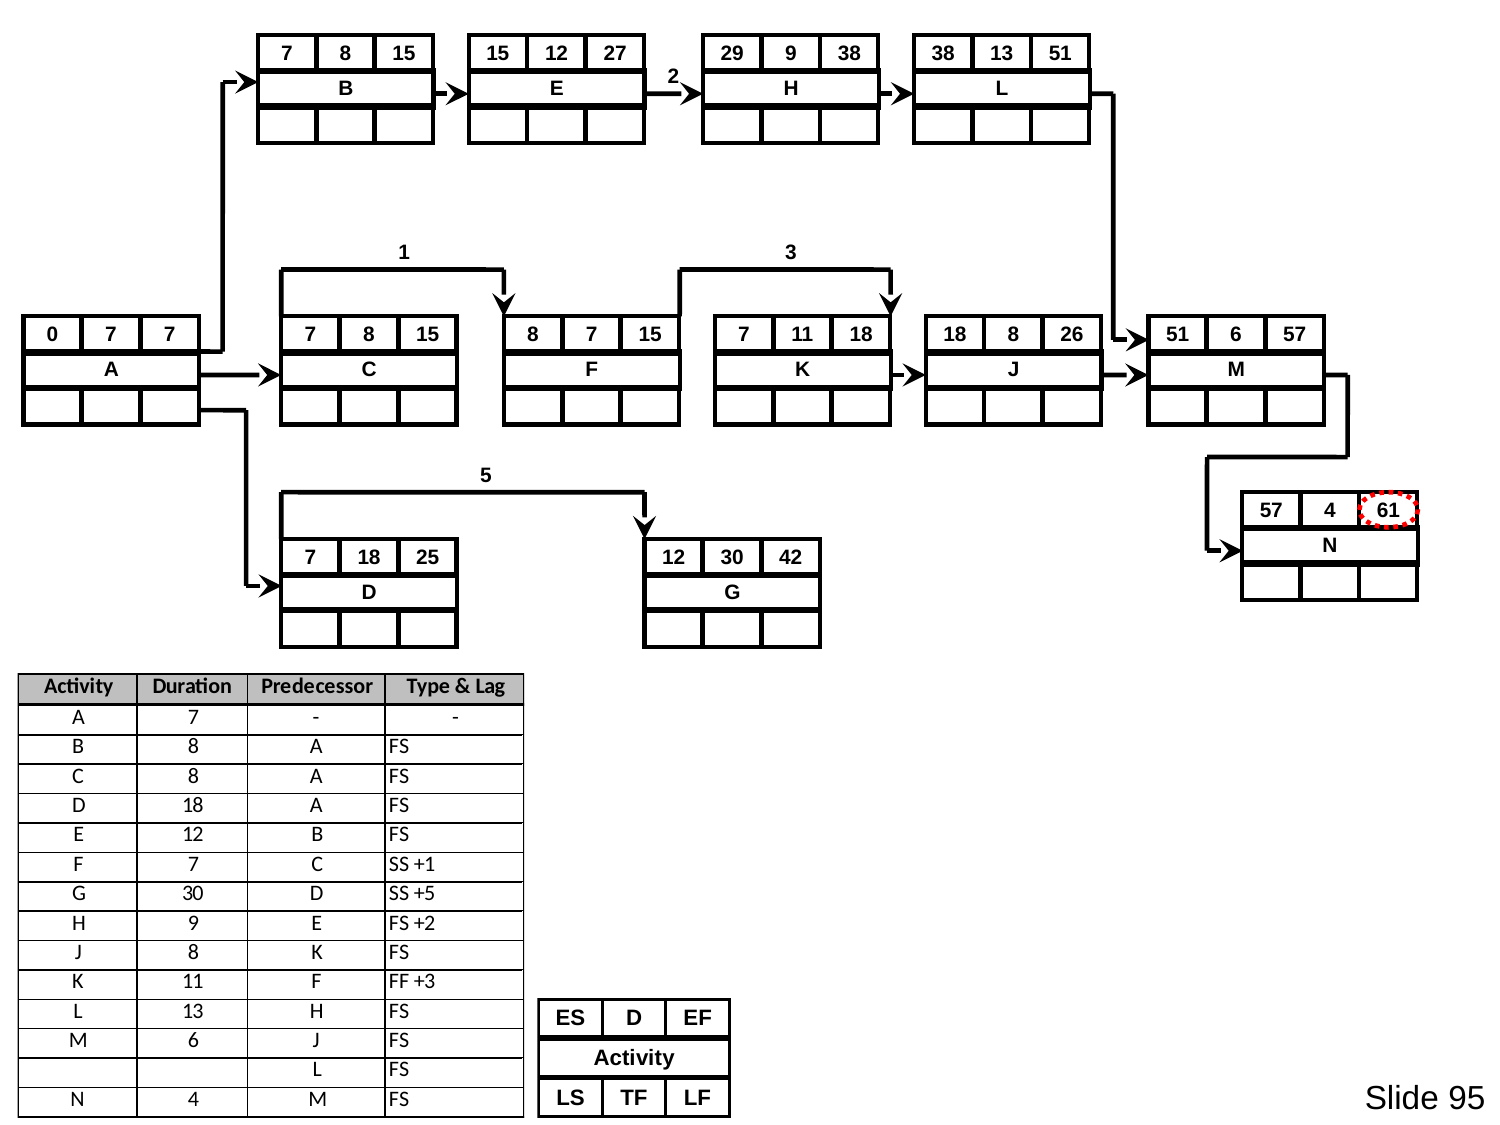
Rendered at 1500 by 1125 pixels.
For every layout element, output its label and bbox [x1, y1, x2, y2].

text_box [493, 234, 891, 425]
text_box [905, 316, 1130, 425]
picture [537, 998, 733, 1120]
text_box [23, 82, 262, 587]
text_box [260, 234, 505, 425]
text_box [237, 35, 449, 144]
text_box [714, 295, 906, 425]
text_box [1127, 316, 1348, 552]
text_box [634, 518, 821, 648]
text_box [1222, 492, 1418, 601]
text_box [261, 456, 645, 648]
text_box [448, 35, 895, 144]
text_box [893, 35, 1130, 341]
picture [17, 673, 526, 1120]
